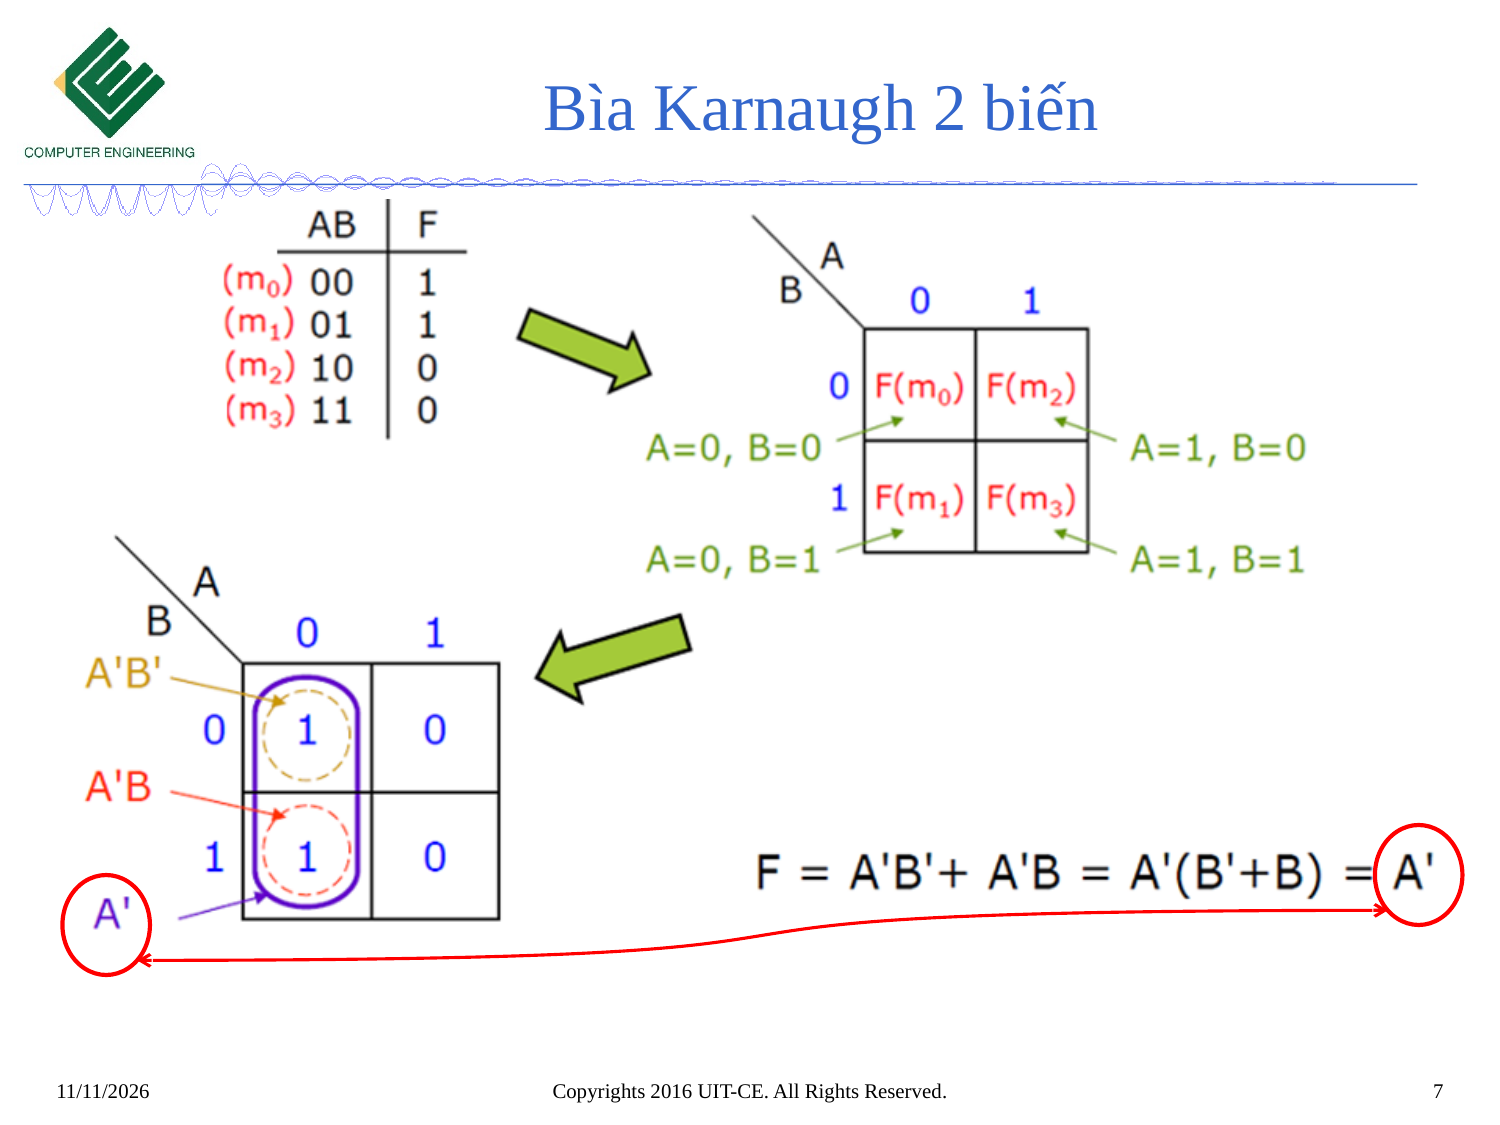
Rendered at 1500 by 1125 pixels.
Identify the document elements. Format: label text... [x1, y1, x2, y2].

text_box [63, 945, 149, 978]
picture [788, 837, 1446, 904]
title Bìa Karnaugh 2 biến [218, 46, 1426, 162]
slide_number 7 [1170, 1070, 1459, 1118]
footer Copyrights 2016 UIT-CE. All Rights Reserved. [288, 1070, 732, 1118]
picture [29, 199, 1339, 937]
text_box [1386, 822, 1465, 928]
footer Copyrights 2016 UIT-CE. All Rights Reserved. [791, 1070, 1170, 1118]
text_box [737, 591, 788, 1125]
picture [17, 0, 201, 184]
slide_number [41, 1070, 288, 1118]
picture [524, 605, 701, 713]
